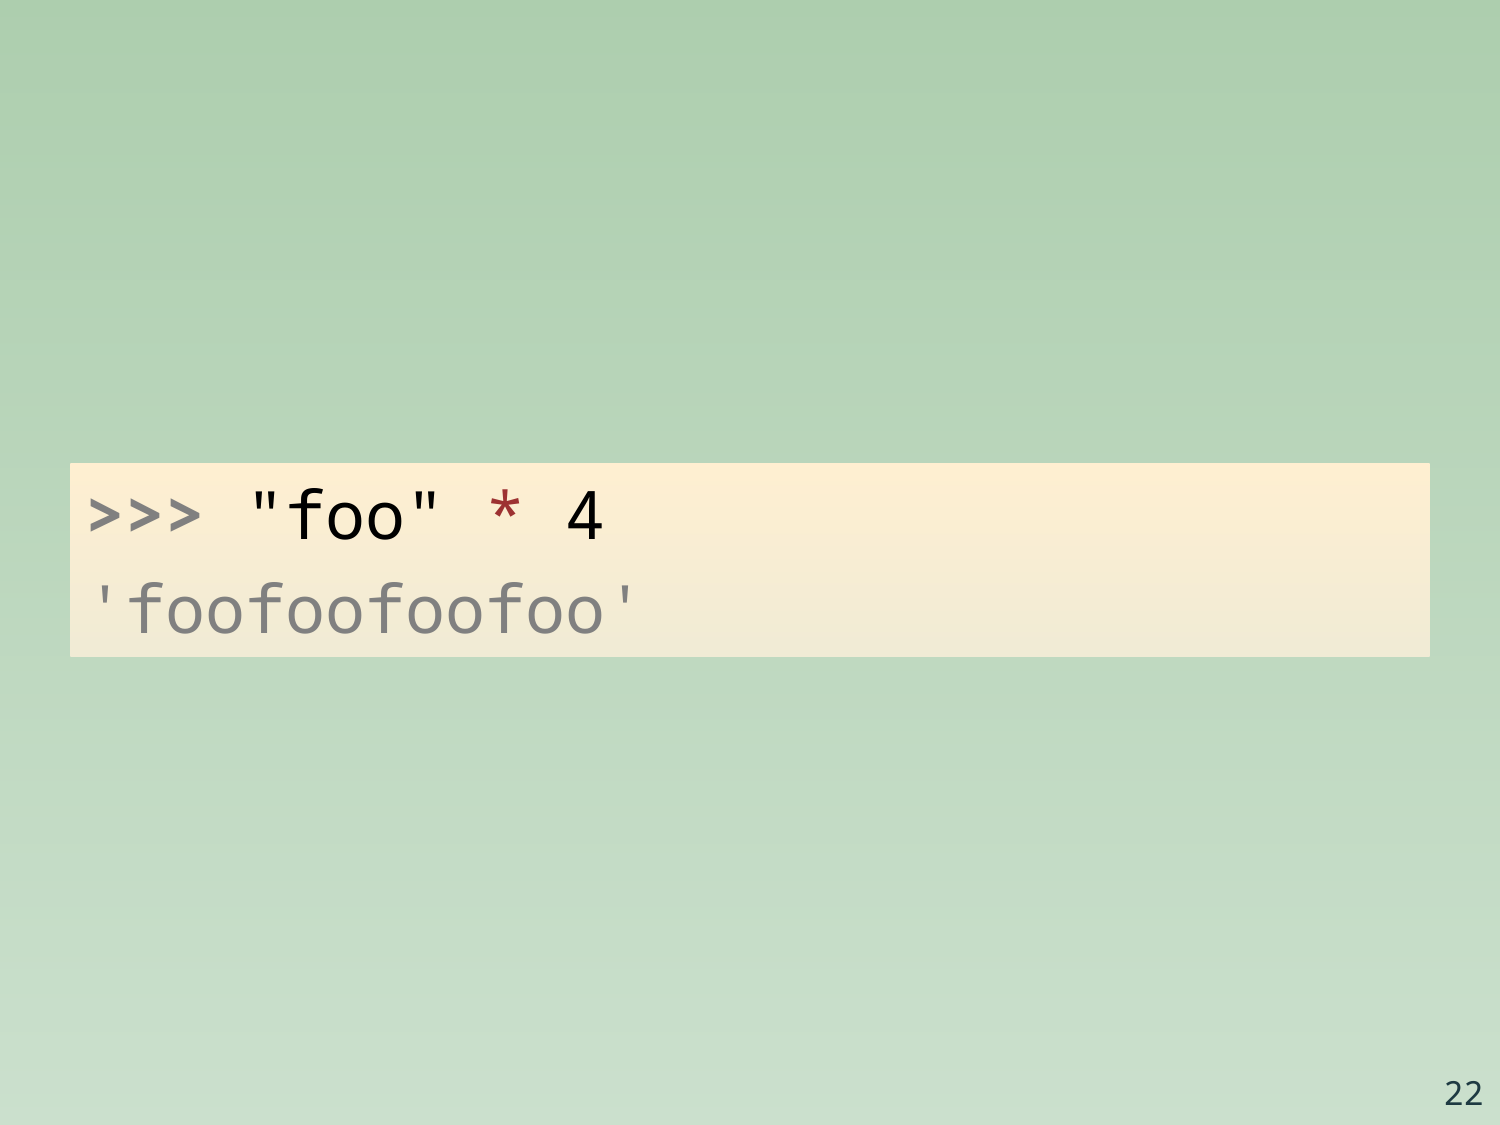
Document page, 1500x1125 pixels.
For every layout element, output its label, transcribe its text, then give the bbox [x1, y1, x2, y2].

subtitle >>> "foo" * 4 'foofoofoofoo' [70, 463, 1430, 657]
slide_number 22 [1148, 1065, 1499, 1125]
